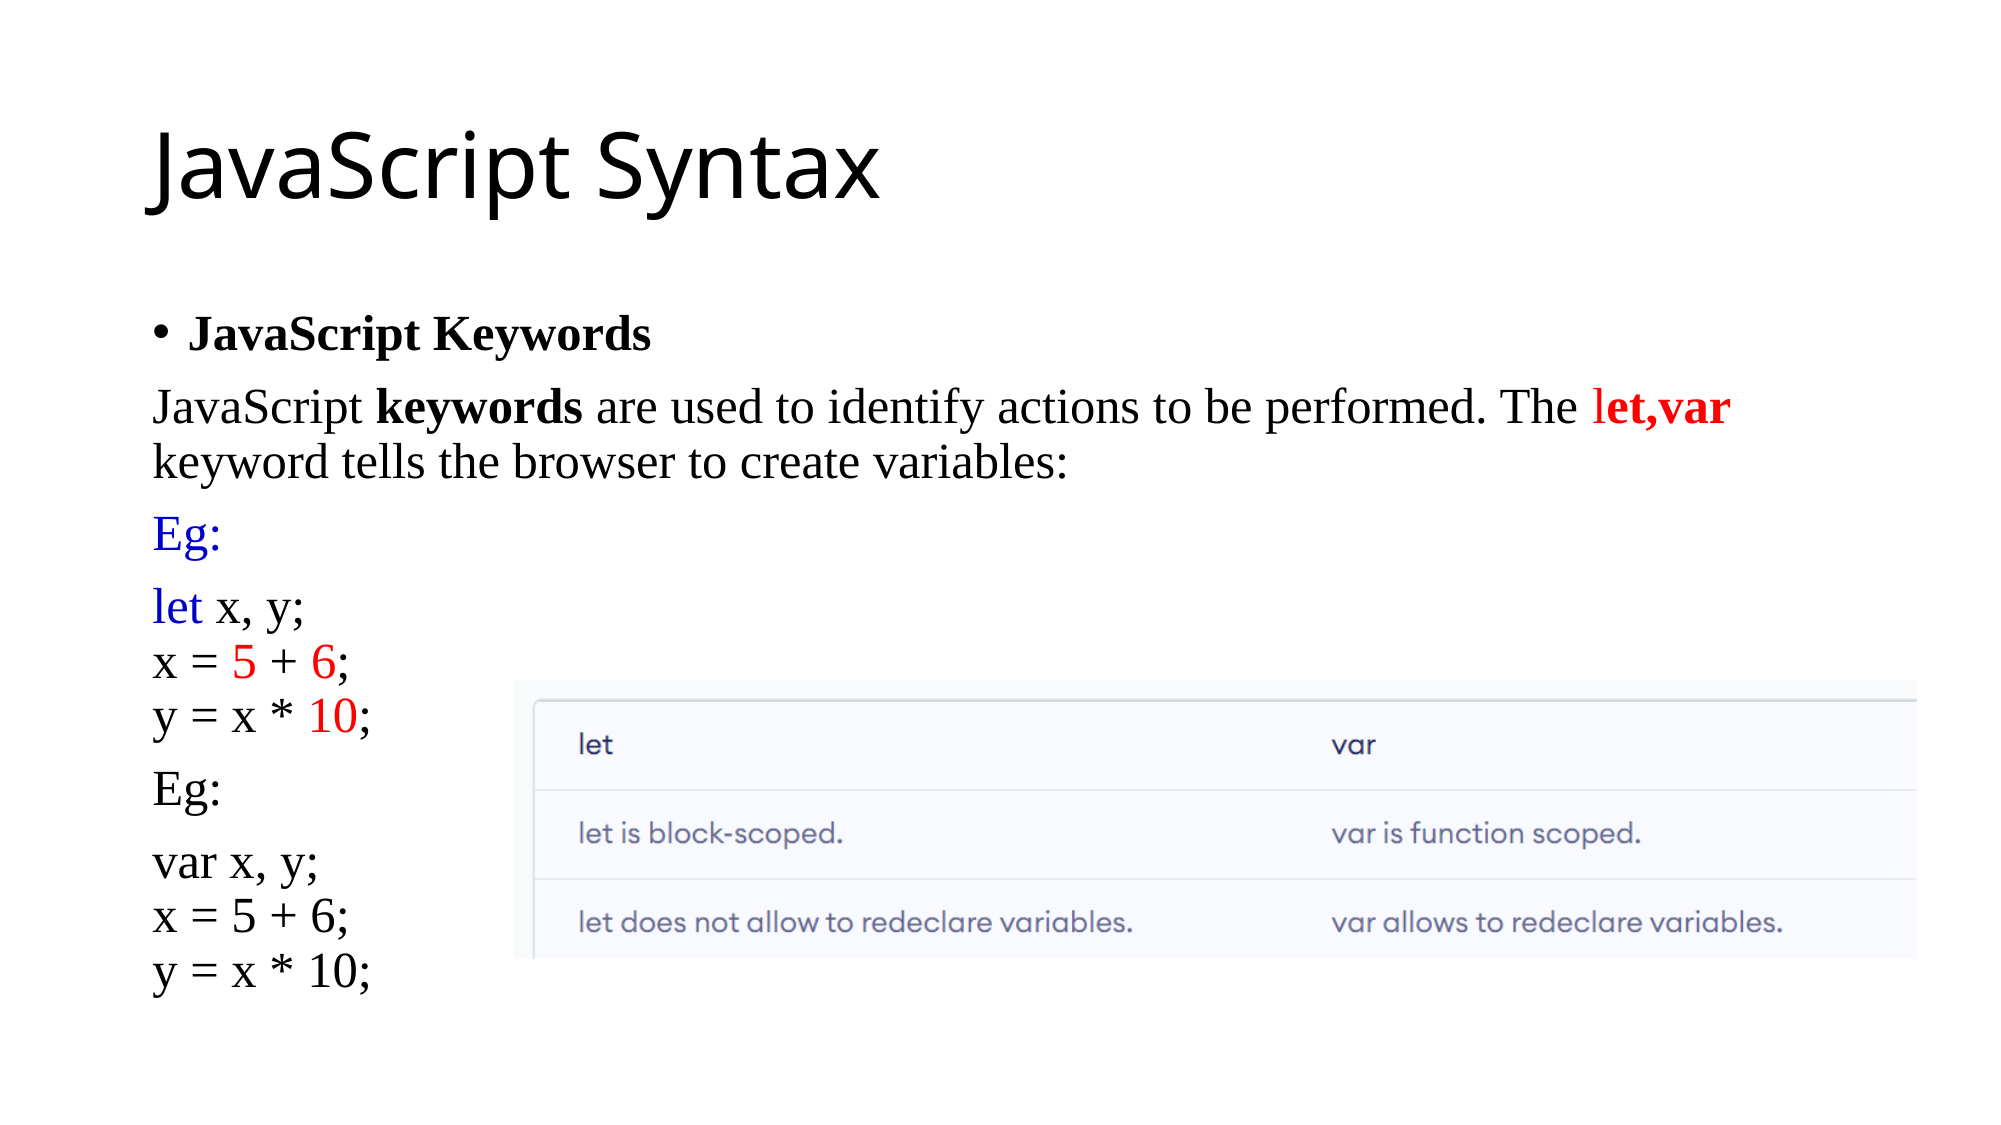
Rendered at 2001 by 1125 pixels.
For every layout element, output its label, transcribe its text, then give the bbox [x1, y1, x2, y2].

title JavaScript Syntax [137, 59, 1863, 278]
picture [513, 680, 1917, 959]
list JavaScript Keywords JavaScript keywords are used to identify actions to be performed. The let,var keyword tells the browser to create variables: Eg: let x, y; x = 5 + 6; y = x * 10; Eg: var x, y; x = 5 + 6; y = x * 10; [137, 299, 1863, 1014]
